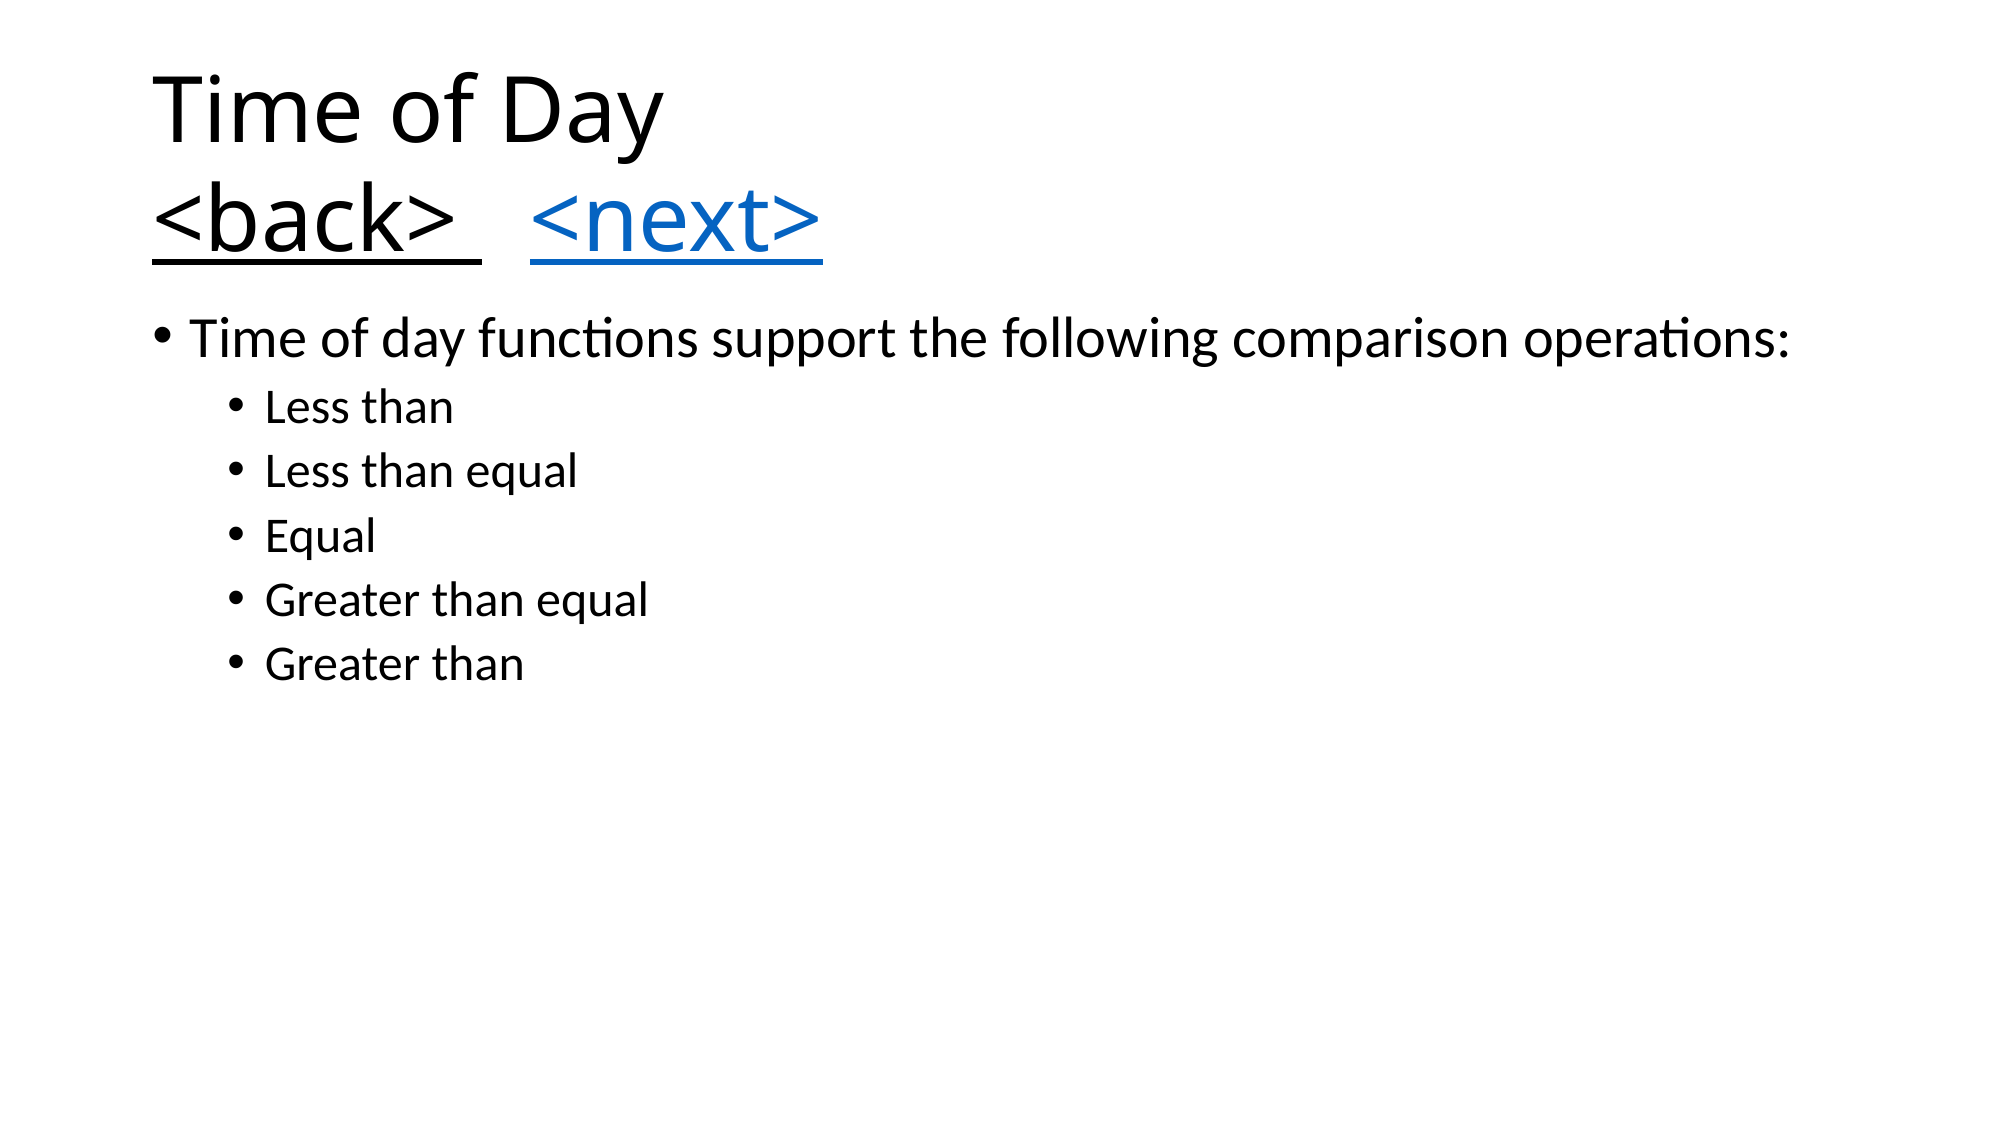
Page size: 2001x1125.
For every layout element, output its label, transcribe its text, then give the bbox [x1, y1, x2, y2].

list Time of day functions support the following comparison operations: Less than Less than equal Equal Greater than equal Greater than [137, 299, 1863, 1014]
title Time of Day <back> <next> [137, 59, 1863, 278]
